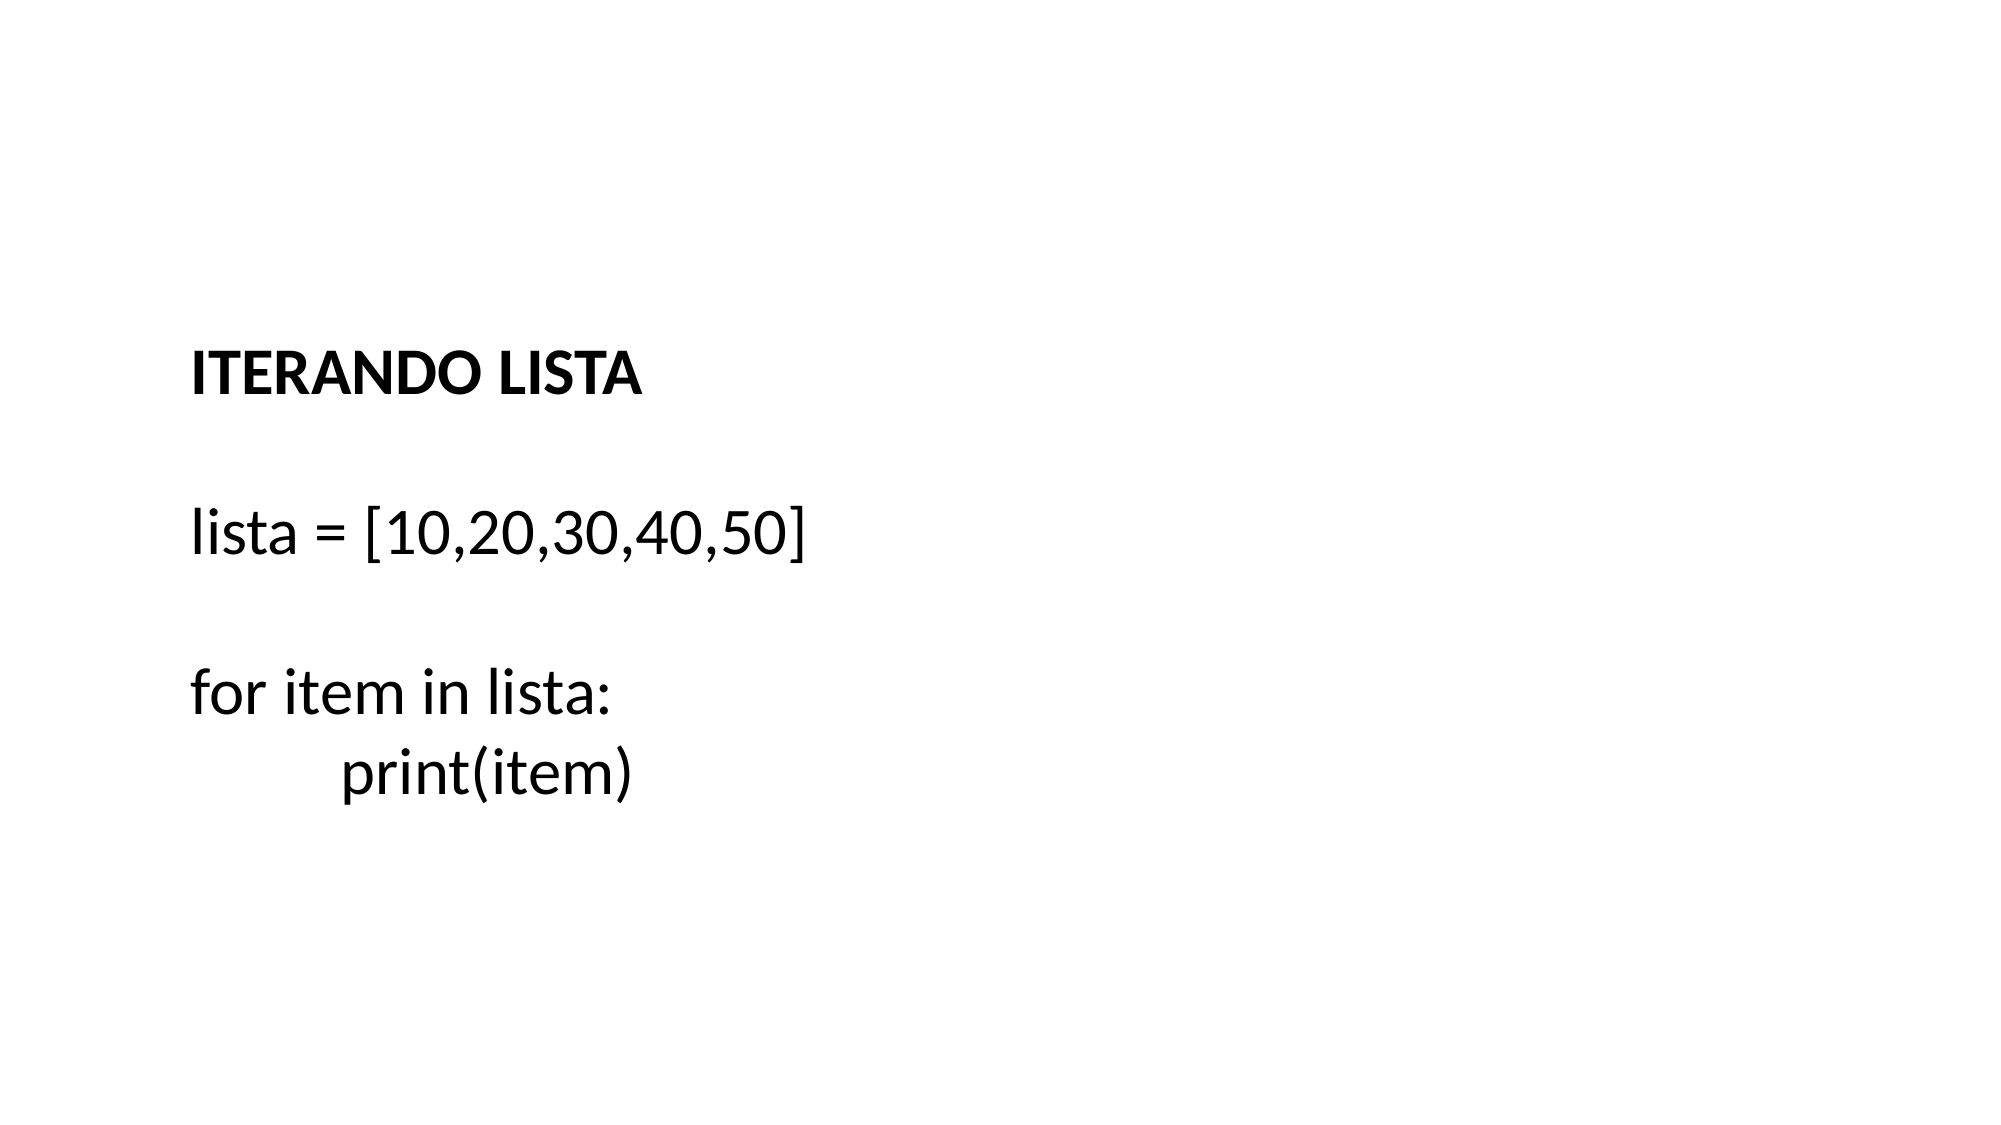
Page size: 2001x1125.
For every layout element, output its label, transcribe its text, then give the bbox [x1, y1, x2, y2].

text_box ITERANDO LISTA lista = [10,20,30,40,50] for item in lista: print(item) [176, 320, 1863, 895]
